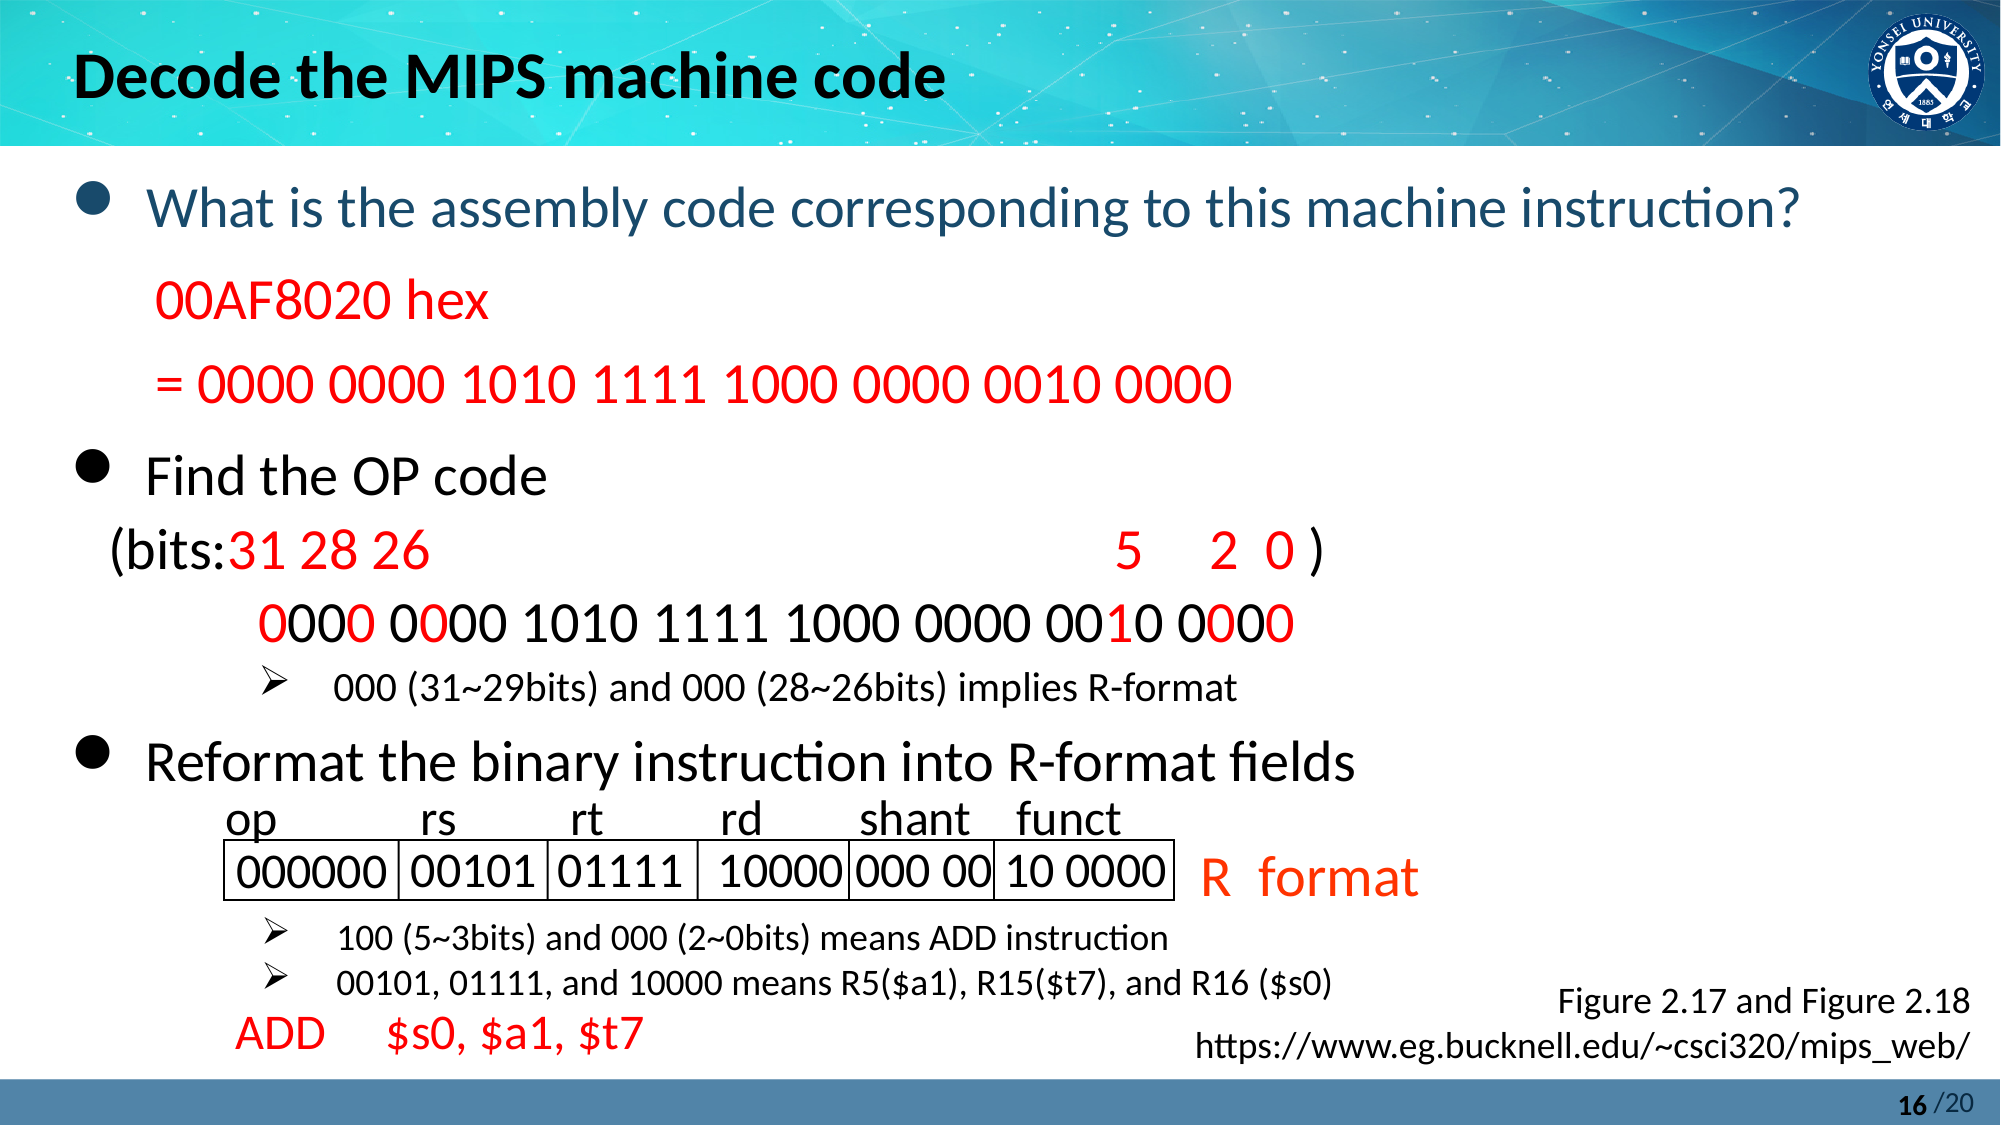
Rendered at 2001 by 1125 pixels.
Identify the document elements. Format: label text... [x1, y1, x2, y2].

text_box 01111 [542, 901, 699, 905]
list What is the assembly code corresponding to this machine instruction? [56, 170, 1943, 249]
text_box 10000 000 00 10 0000 [703, 829, 1182, 905]
text_box R format [1186, 831, 1475, 916]
text_box 00101 [396, 901, 542, 905]
text_box 100 (5~3bits) and 000 (2~0bits) means ADD instruction 00101, 01111, and 10000 means R5($a1), R15($t7), and R16 ($s0) [59, 905, 1420, 1011]
slide_number 16 [1493, 1077, 1943, 1125]
text_box ADD $s0, $a1, $t7 [221, 1011, 661, 1068]
text_box op rs rt rd shant funct [210, 777, 1138, 853]
text_box 00AF8020 hex = 0000 0000 1010 1111 1000 0000 0010 0000 [140, 261, 1943, 424]
text_box 000000 [221, 853, 396, 905]
text_box Find the OP code (bits:31 28 26 5 2 0 ) 0000 0000 1010 1111 1000 0000 0010 0000 000 (31~29bits) and 000 (28~26bits) implies R-format Reformat the binary instruction into R-format fields [56, 438, 1988, 970]
list Decode the MIPS machine code [59, 33, 1498, 132]
picture [0, 0, 2001, 168]
text_box Figure 2.17 and Figure 2.18 https://www.eg.bucknell.edu/~csci320/mips_web/ [1179, 968, 1986, 1074]
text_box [223, 839, 1174, 901]
